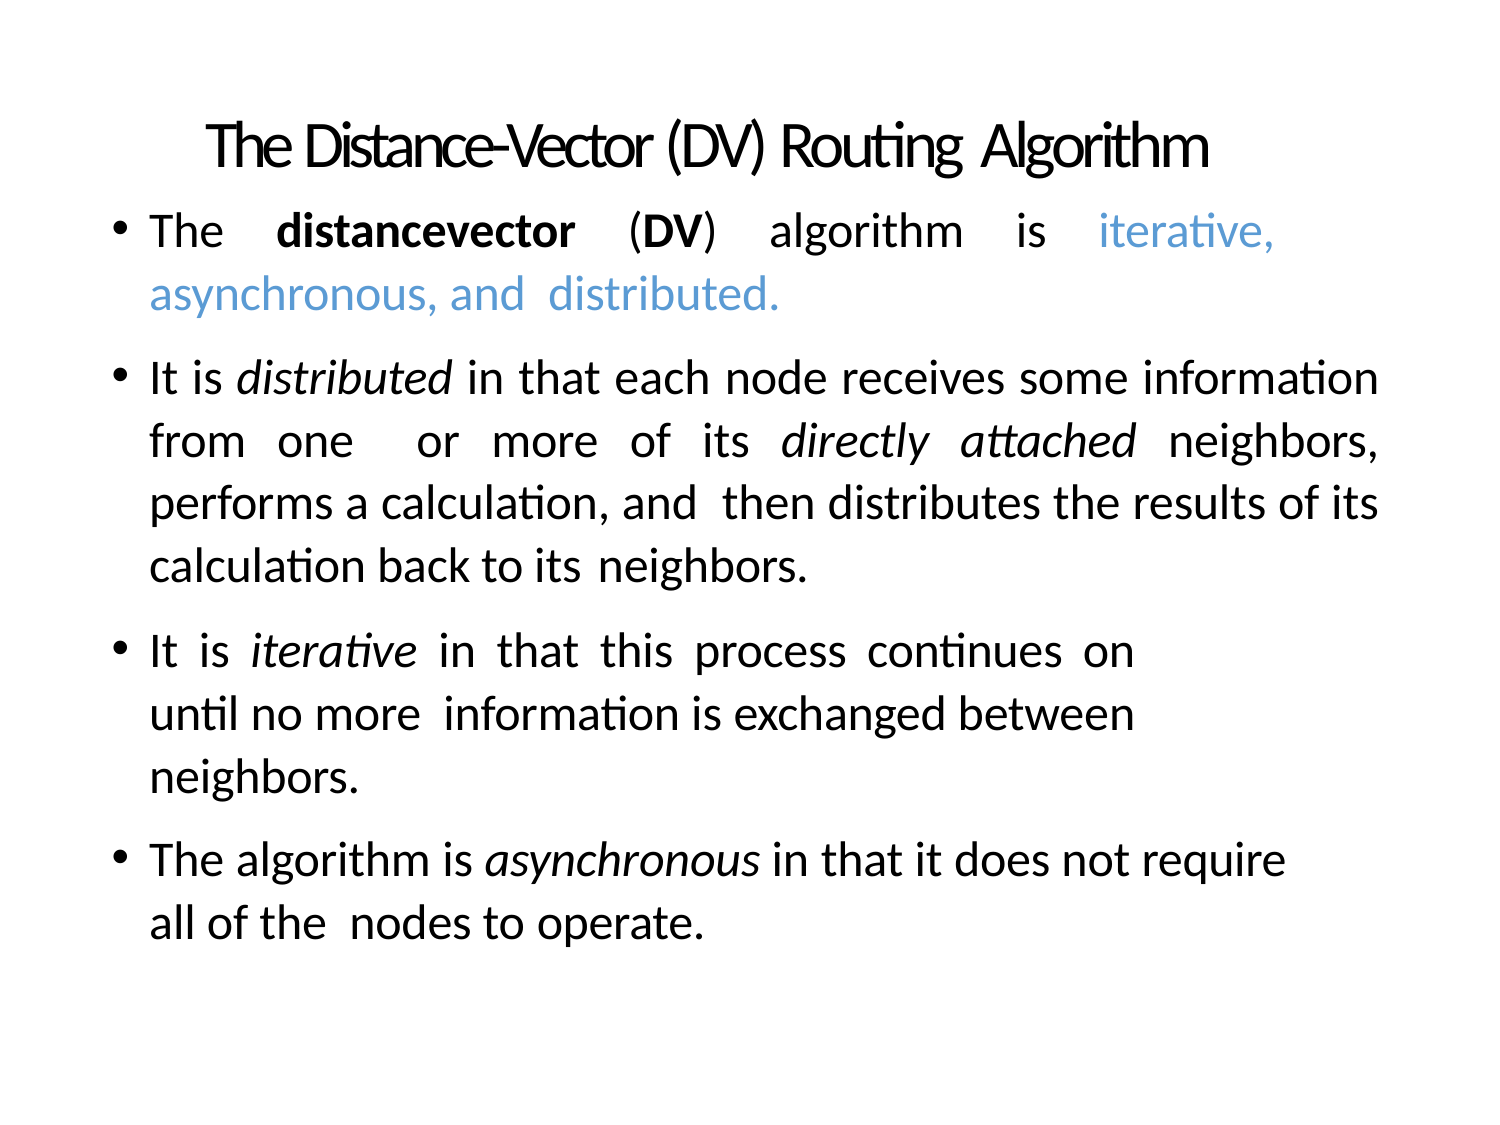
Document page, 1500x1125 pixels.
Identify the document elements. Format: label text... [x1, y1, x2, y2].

text_box The distancevector (DV) algorithm is iterative, asynchronous, and distributed. It is distributed in that each node receives some information from one or more of its directly attached neighbors, performs a calculation, and then distributes the results of its calculation back to its neighbors. It is iterative in that this process continues on until no more information is exchanged between neighbors. The algorithm is asynchronous in that it does not require all of the nodes to operate. [109, 184, 1380, 950]
title The Distance-Vector (DV) Routing Algorithm [112, 44, 1303, 184]
